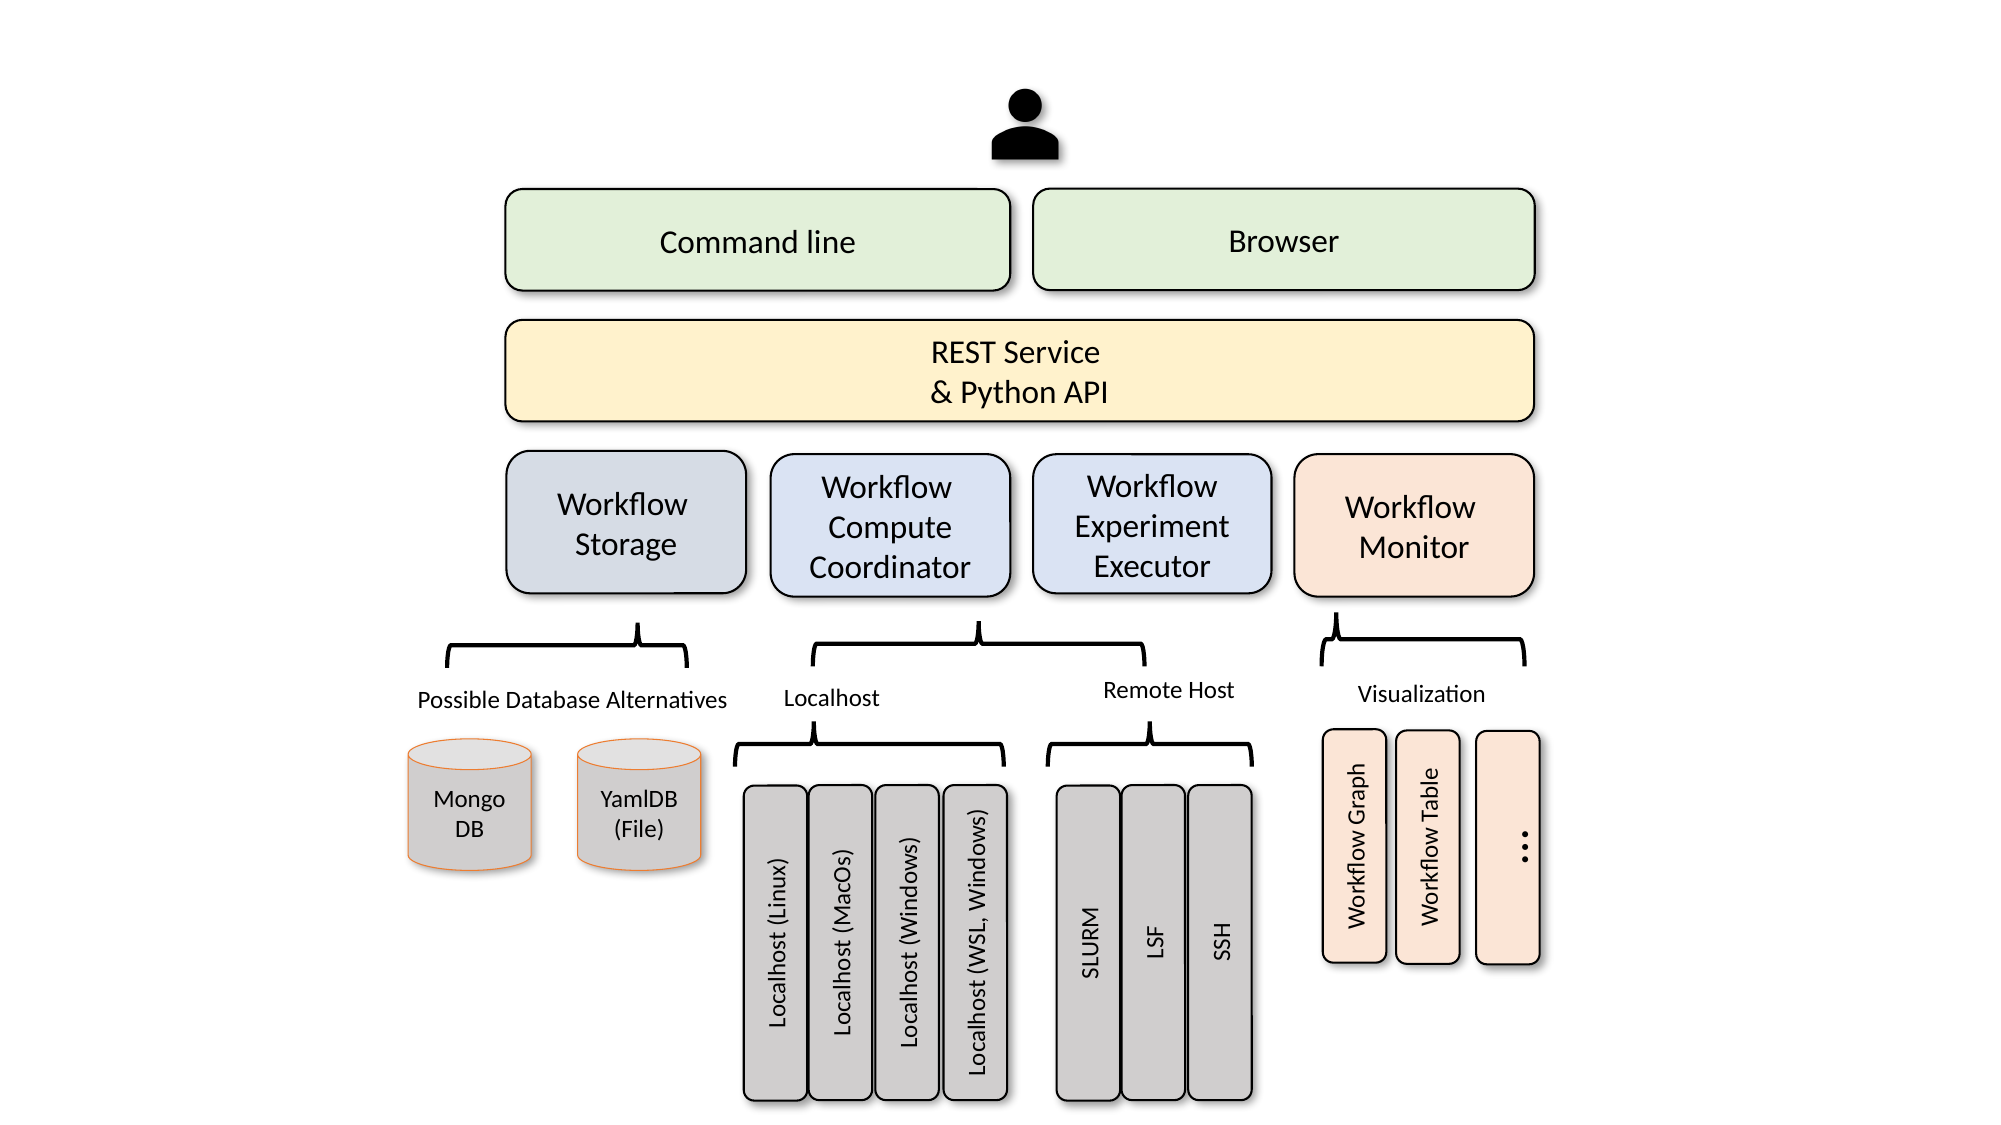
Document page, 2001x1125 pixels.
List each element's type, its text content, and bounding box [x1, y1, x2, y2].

text_box Visualization [1343, 670, 1577, 715]
text_box LSF [1120, 784, 1186, 1101]
text_box [446, 622, 688, 668]
text_box [1047, 721, 1253, 767]
picture [975, 74, 1075, 174]
text_box Command line [504, 188, 1011, 292]
text_box Localhost [769, 673, 895, 719]
text_box REST Service & Python API [504, 319, 1535, 422]
text_box Localhost (MacOs) [808, 784, 873, 1101]
text_box [734, 721, 1005, 767]
text_box … [1475, 730, 1541, 965]
text_box Workflow Storage [505, 450, 747, 594]
text_box Browser [1032, 188, 1536, 291]
text_box Workflow Experiment Executor [1032, 453, 1273, 594]
text_box [1321, 612, 1526, 667]
text_box Remote Host [1088, 666, 1251, 711]
text_box Workflow Table [1395, 729, 1461, 965]
text_box YamlDB (File) [577, 738, 702, 871]
text_box Mongo DB [407, 738, 532, 871]
text_box Localhost (WSL, Windows) [942, 784, 1008, 1101]
text_box Workflow Monitor [1293, 453, 1535, 598]
text_box SSH [1187, 784, 1253, 1101]
text_box [812, 621, 1146, 667]
text_box Localhost (Linux) [743, 784, 808, 1102]
text_box SLURM [1056, 784, 1121, 1102]
text_box Possible Database Alternatives [402, 675, 744, 721]
text_box Workflow Compute Coordinator [770, 453, 1011, 598]
text_box Localhost (Windows) [874, 784, 940, 1101]
text_box Workflow Graph [1322, 728, 1387, 964]
